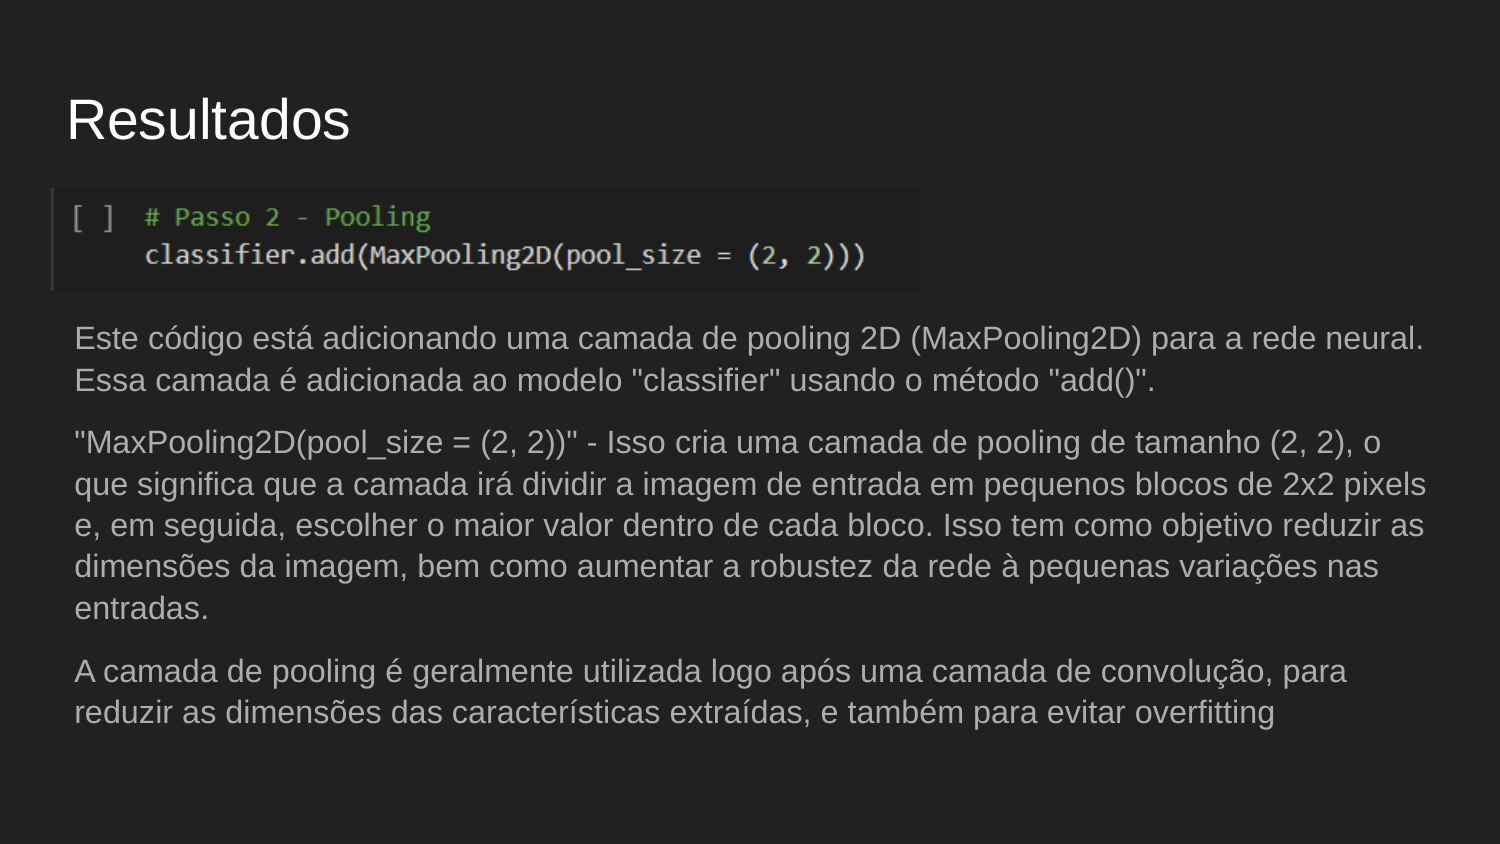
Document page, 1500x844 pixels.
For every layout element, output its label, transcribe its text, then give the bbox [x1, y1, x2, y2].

title Resultados [51, 72, 1449, 167]
list Este código está adicionando uma camada de pooling 2D (MaxPooling2D) para a rede neural. Essa camada é adicionada ao modelo "classifier" usando o método "add()". "MaxPooling2D(pool_size = (2, 2))" - Isso cria uma camada de pooling de tamanho (2, 2), o que significa que a camada irá dividir a imagem de entrada em pequenos blocos de 2x2 pixels e, em seguida, escolher o maior valor dentro de cada bloco. Isso tem como objetivo reduzir as dimensões da imagem, bem como aumentar a robustez da rede à pequenas variações nas entradas. A camada de pooling é geralmente utilizada logo após uma camada de convolução, para reduzir as dimensões das características extraídas, e também para evitar overfitting [59, 299, 1458, 752]
picture [50, 188, 921, 291]
